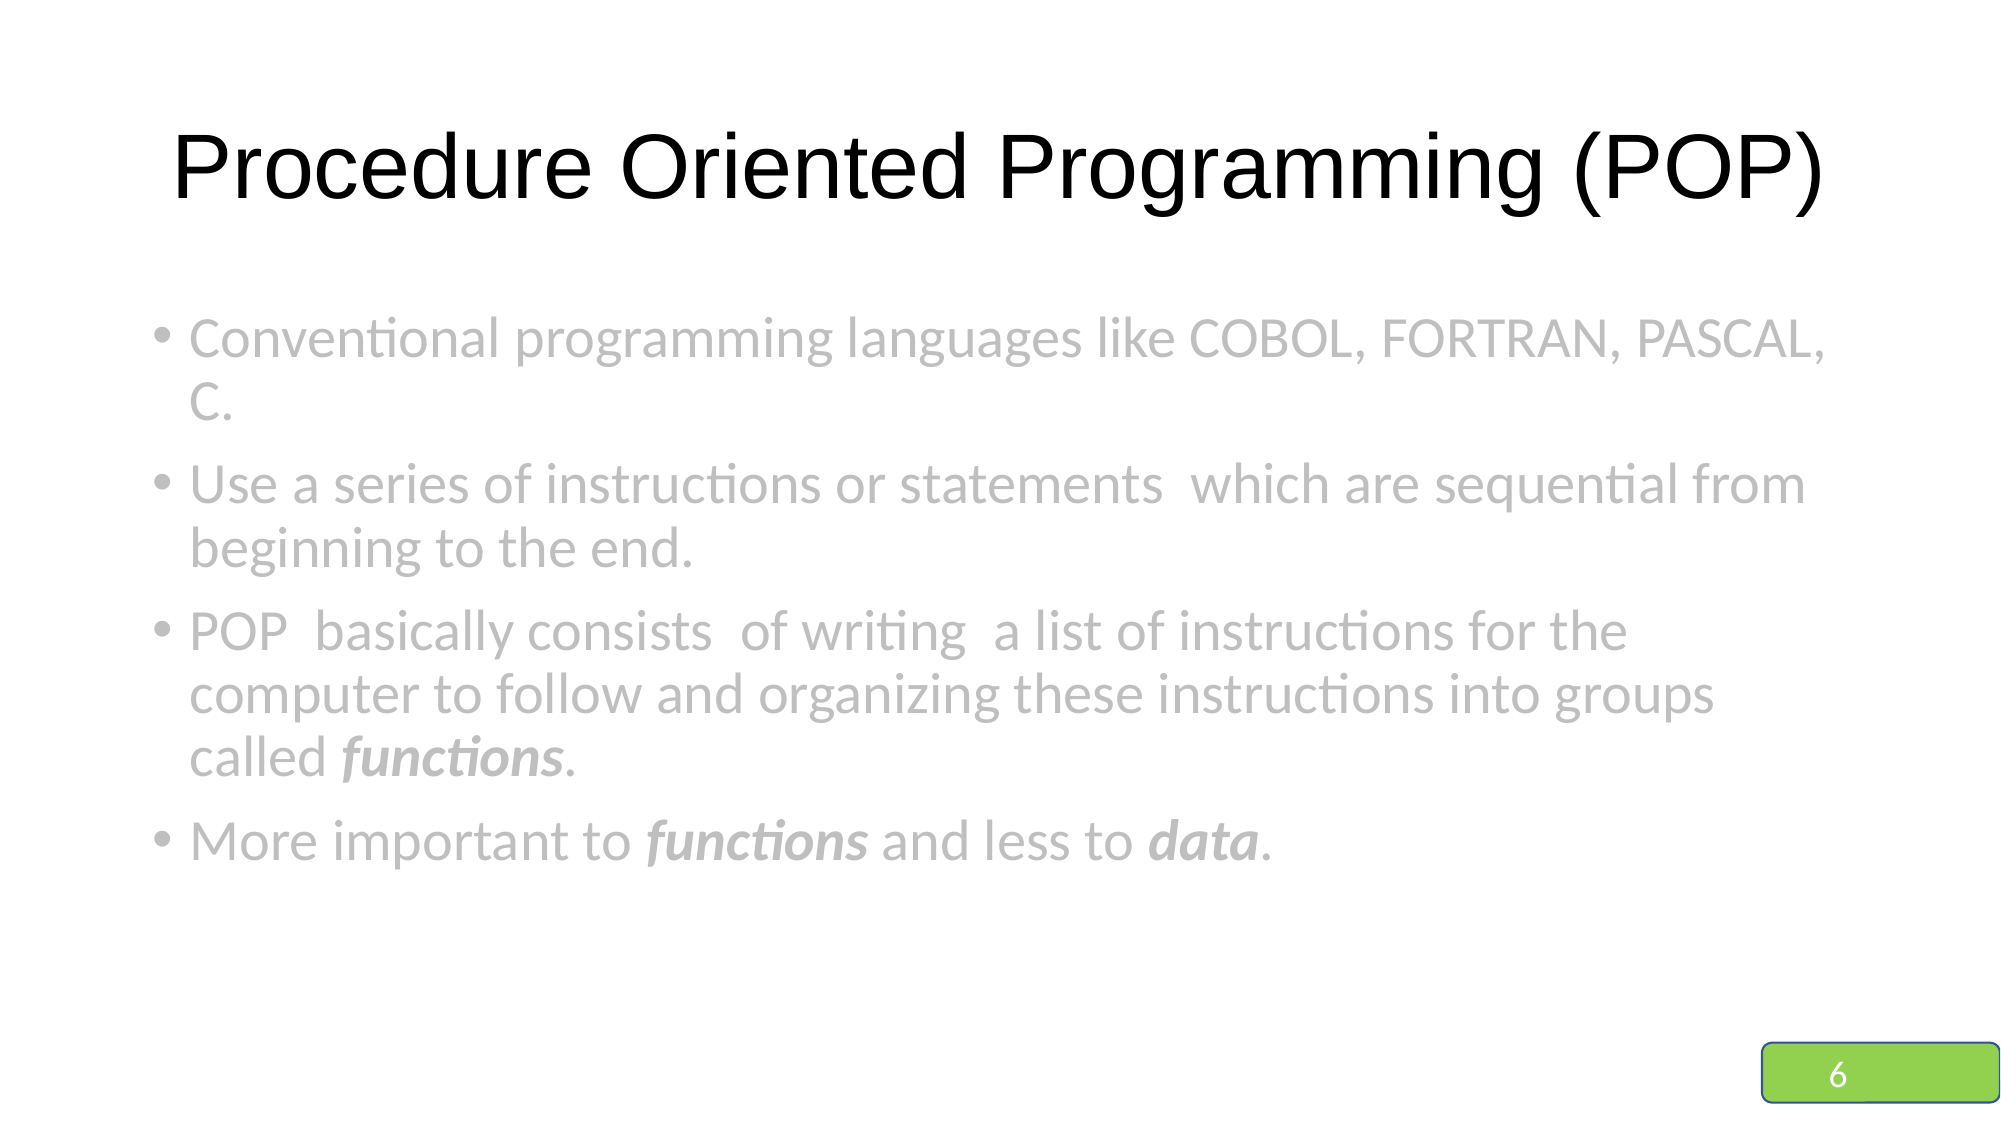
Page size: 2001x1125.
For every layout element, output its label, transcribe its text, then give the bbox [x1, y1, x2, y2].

title Procedure Oriented Programming (POP) [137, 59, 1863, 278]
slide_number 6 [1412, 1042, 1863, 1103]
list Conventional programming languages like COBOL, FORTRAN, PASCAL, C. Use a series of instructions or statements which are sequential from beginning to the end. POP basically consists of writing a list of instructions for the computer to follow and organizing these instructions into groups called functions. More important to functions and less to data. [137, 299, 1863, 1014]
